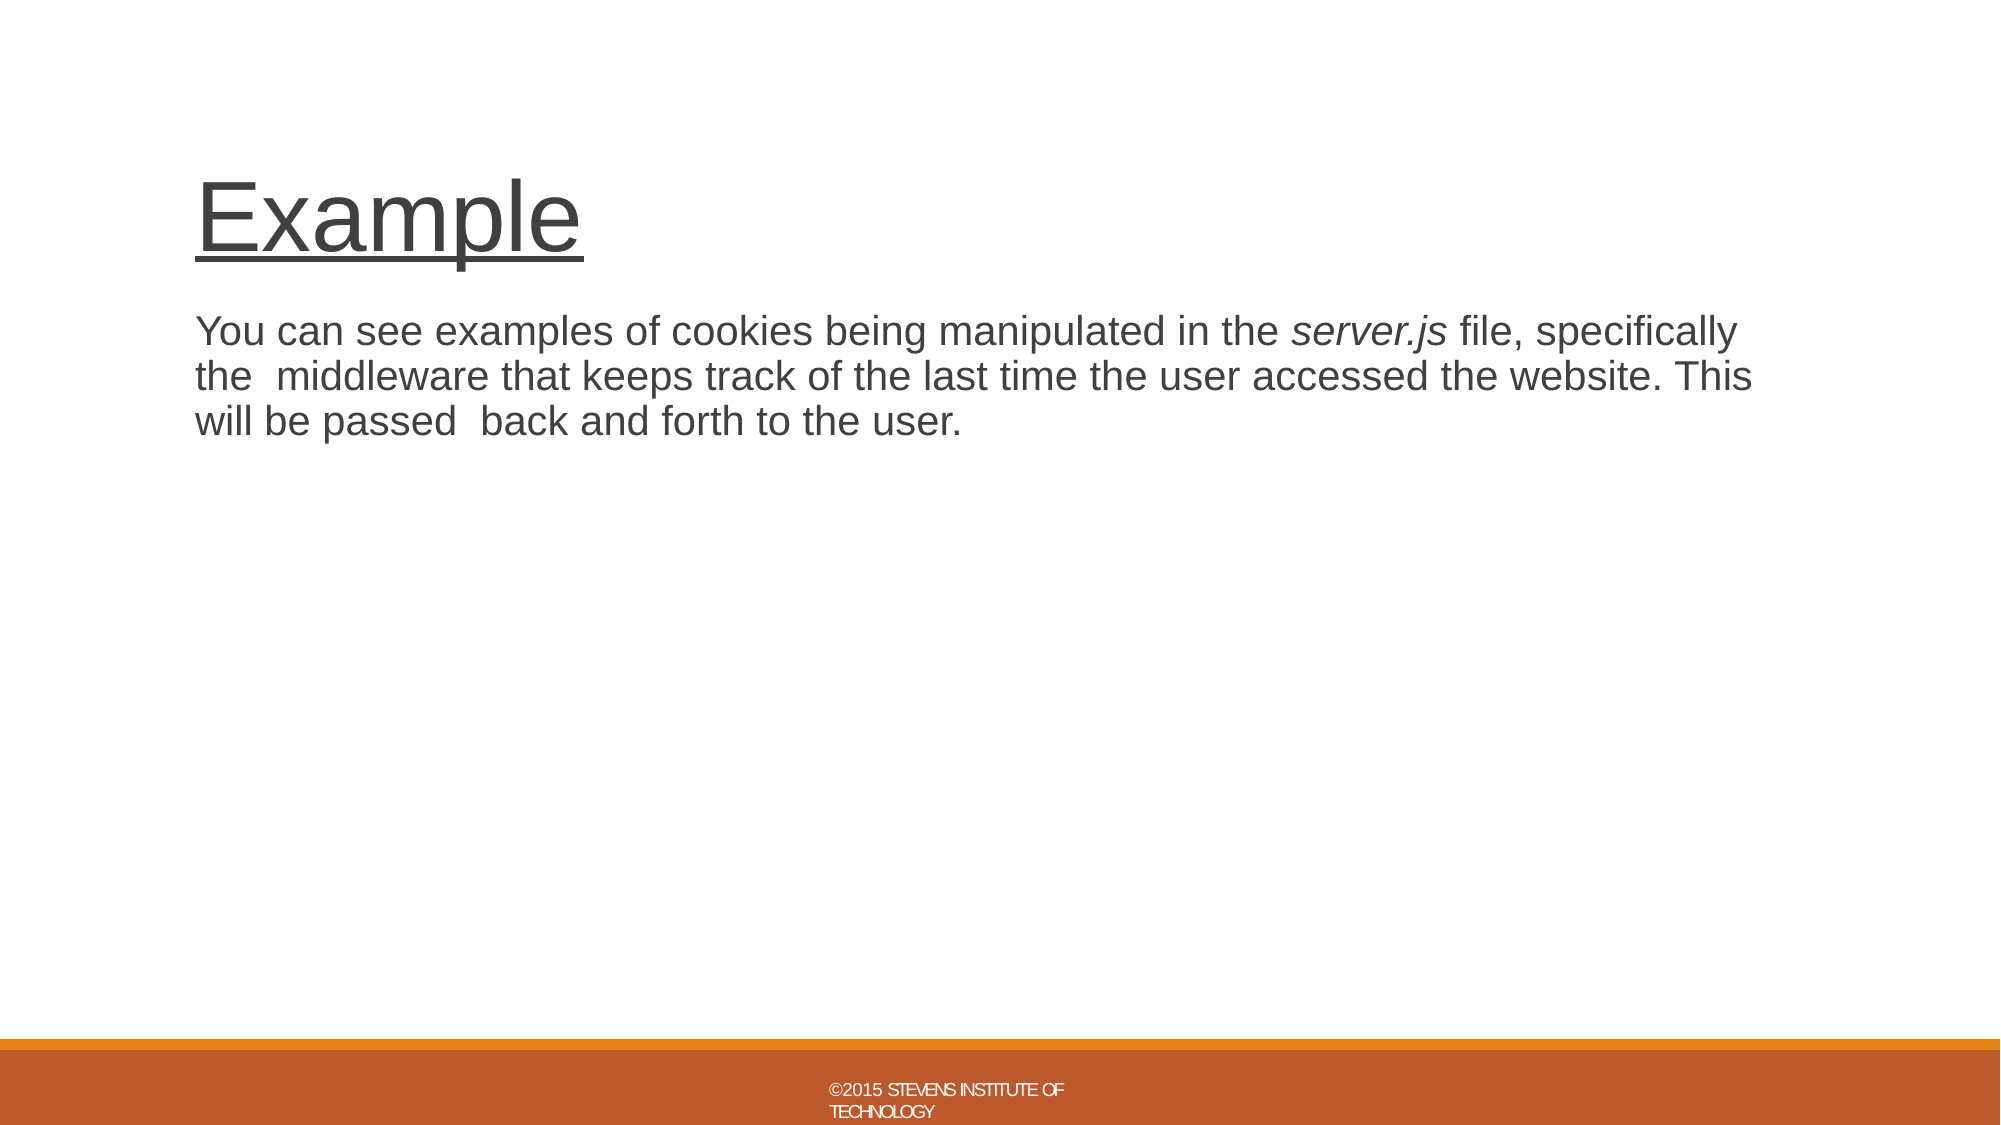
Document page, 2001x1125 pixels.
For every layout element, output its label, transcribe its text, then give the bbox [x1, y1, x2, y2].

title Example [167, 148, 1833, 391]
footer ©2015 STEVENS INSTITUTE OF TECHNOLOGY [827, 1075, 1174, 1125]
text_box You can see examples of cookies being manipulated in the server.js file, specifically the middleware that keeps track of the last time the user accessed the website. This will be passed back and forth to the user. [192, 300, 1799, 444]
